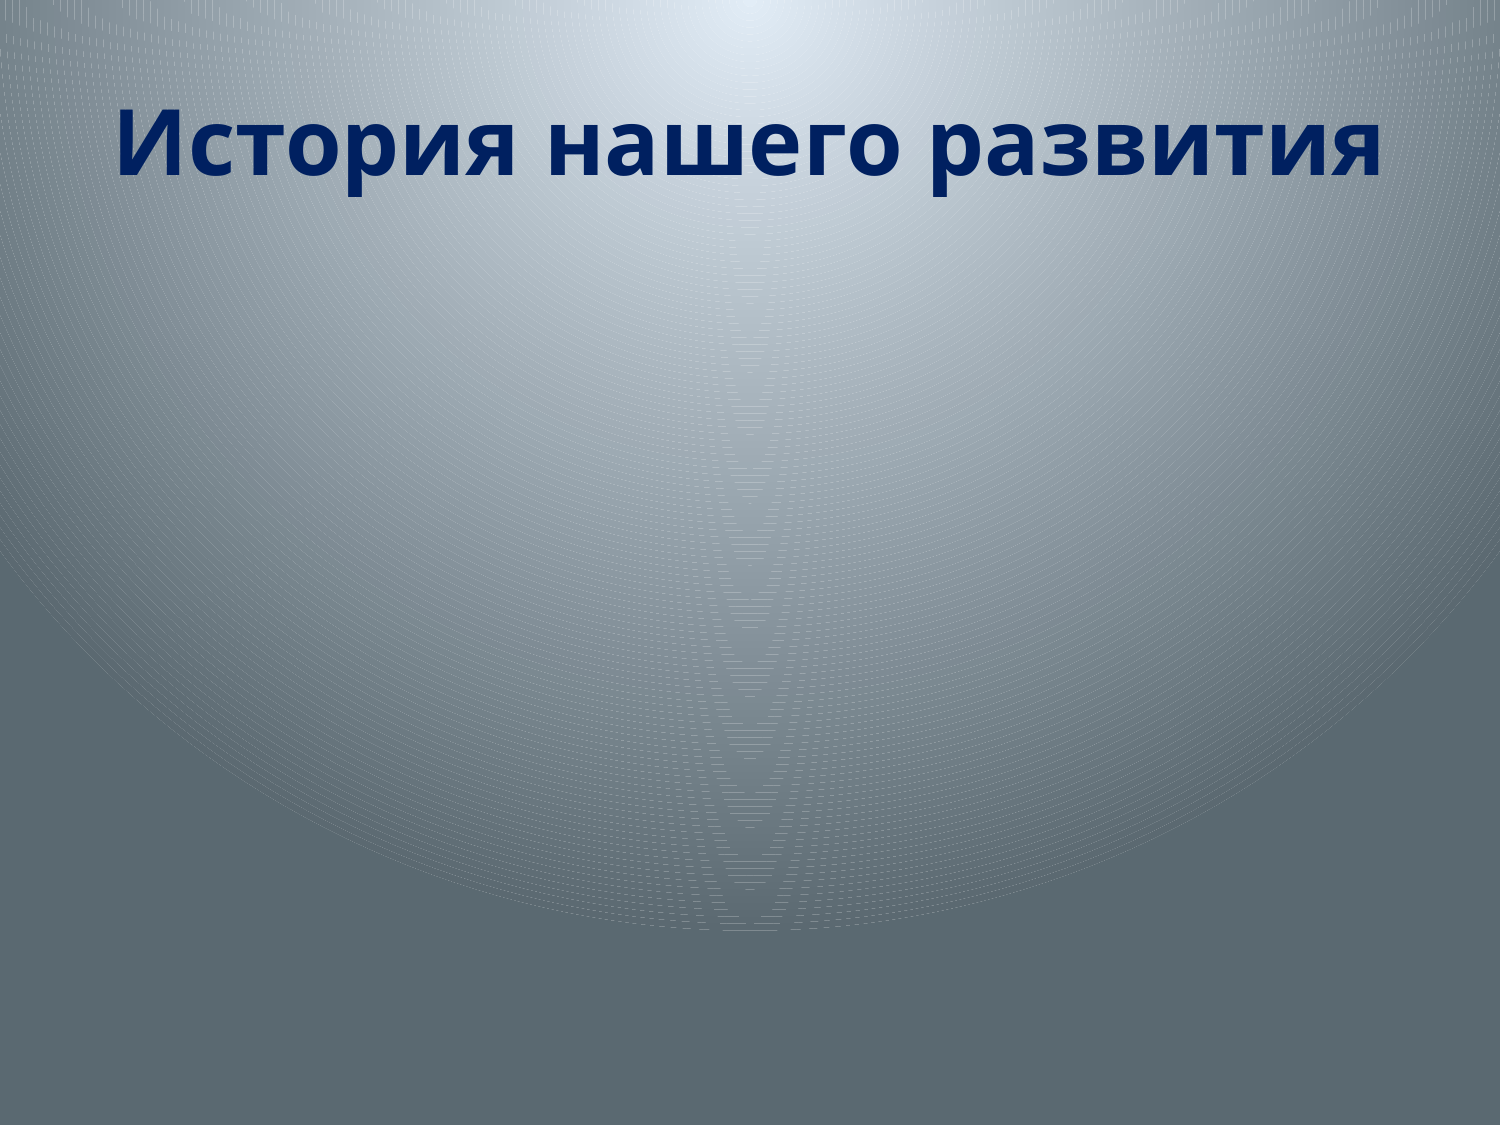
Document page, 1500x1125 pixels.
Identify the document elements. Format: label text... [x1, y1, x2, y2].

title История нашего развития [75, 45, 1425, 233]
